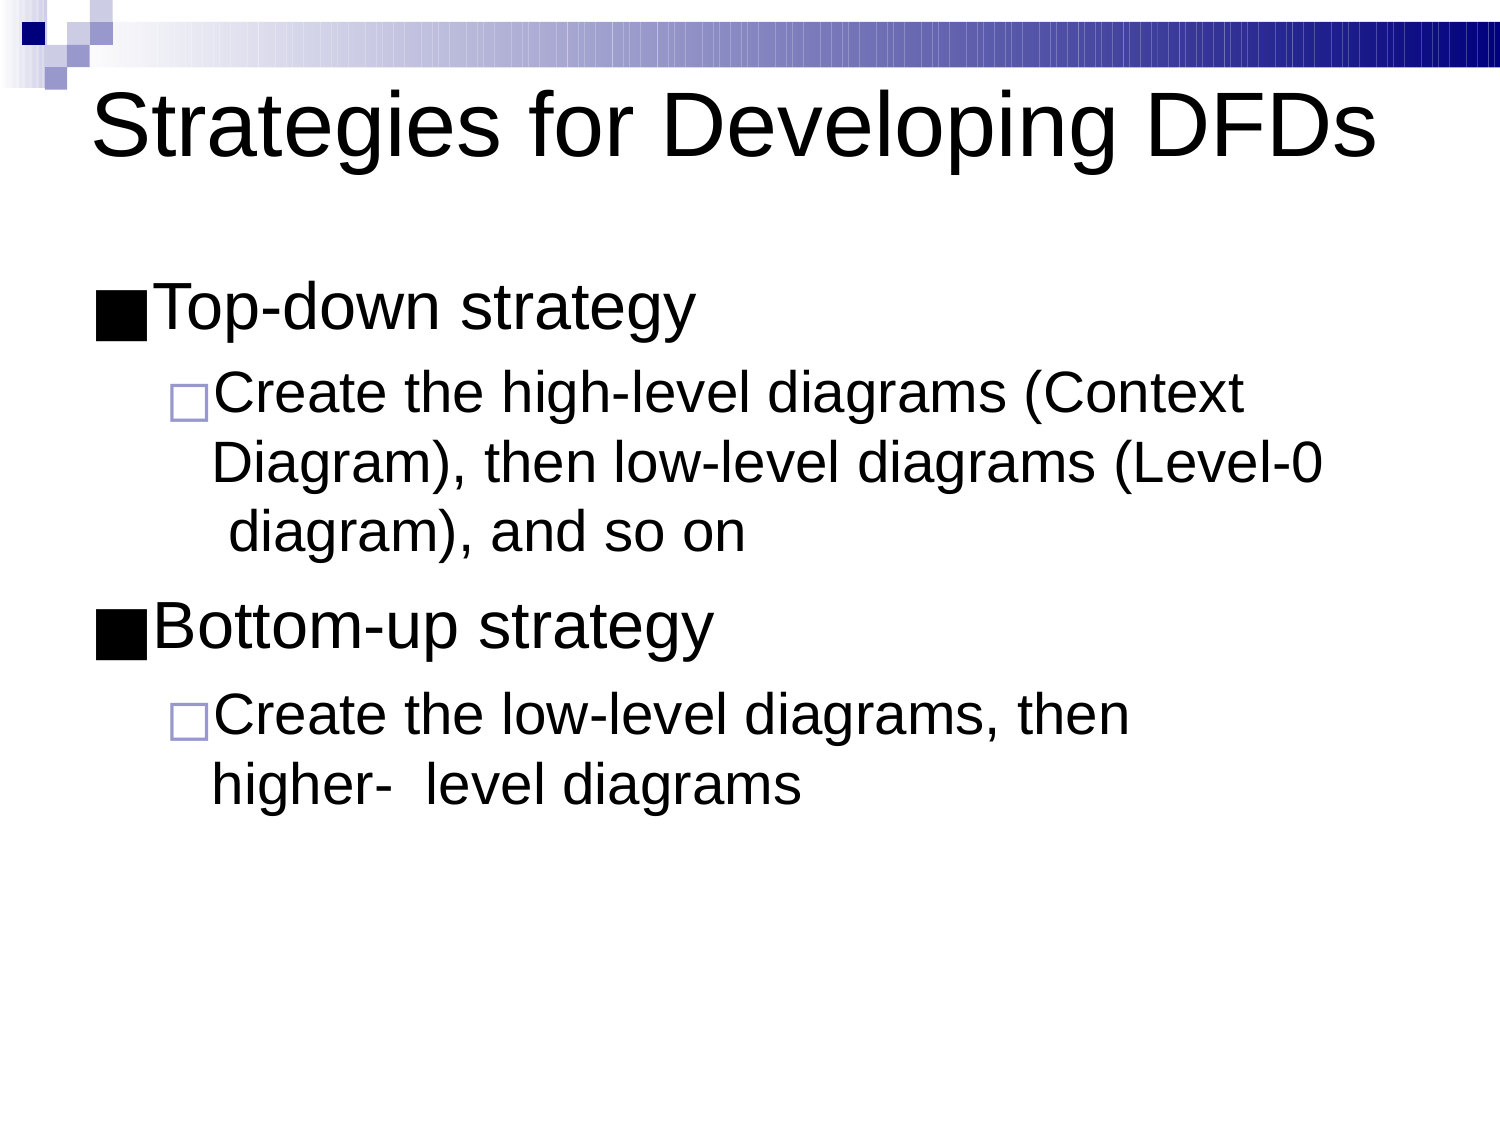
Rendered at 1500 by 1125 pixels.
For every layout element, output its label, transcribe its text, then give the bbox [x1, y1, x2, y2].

title Strategies for Developing DFDs [87, 62, 1383, 253]
text_box Top-down strategy Create the high-level diagrams (Context Diagram), then low-level diagrams (Level-0 diagram), and so on Bottom-up strategy Create the low-level diagrams, then higher- level diagrams [83, 244, 1336, 817]
